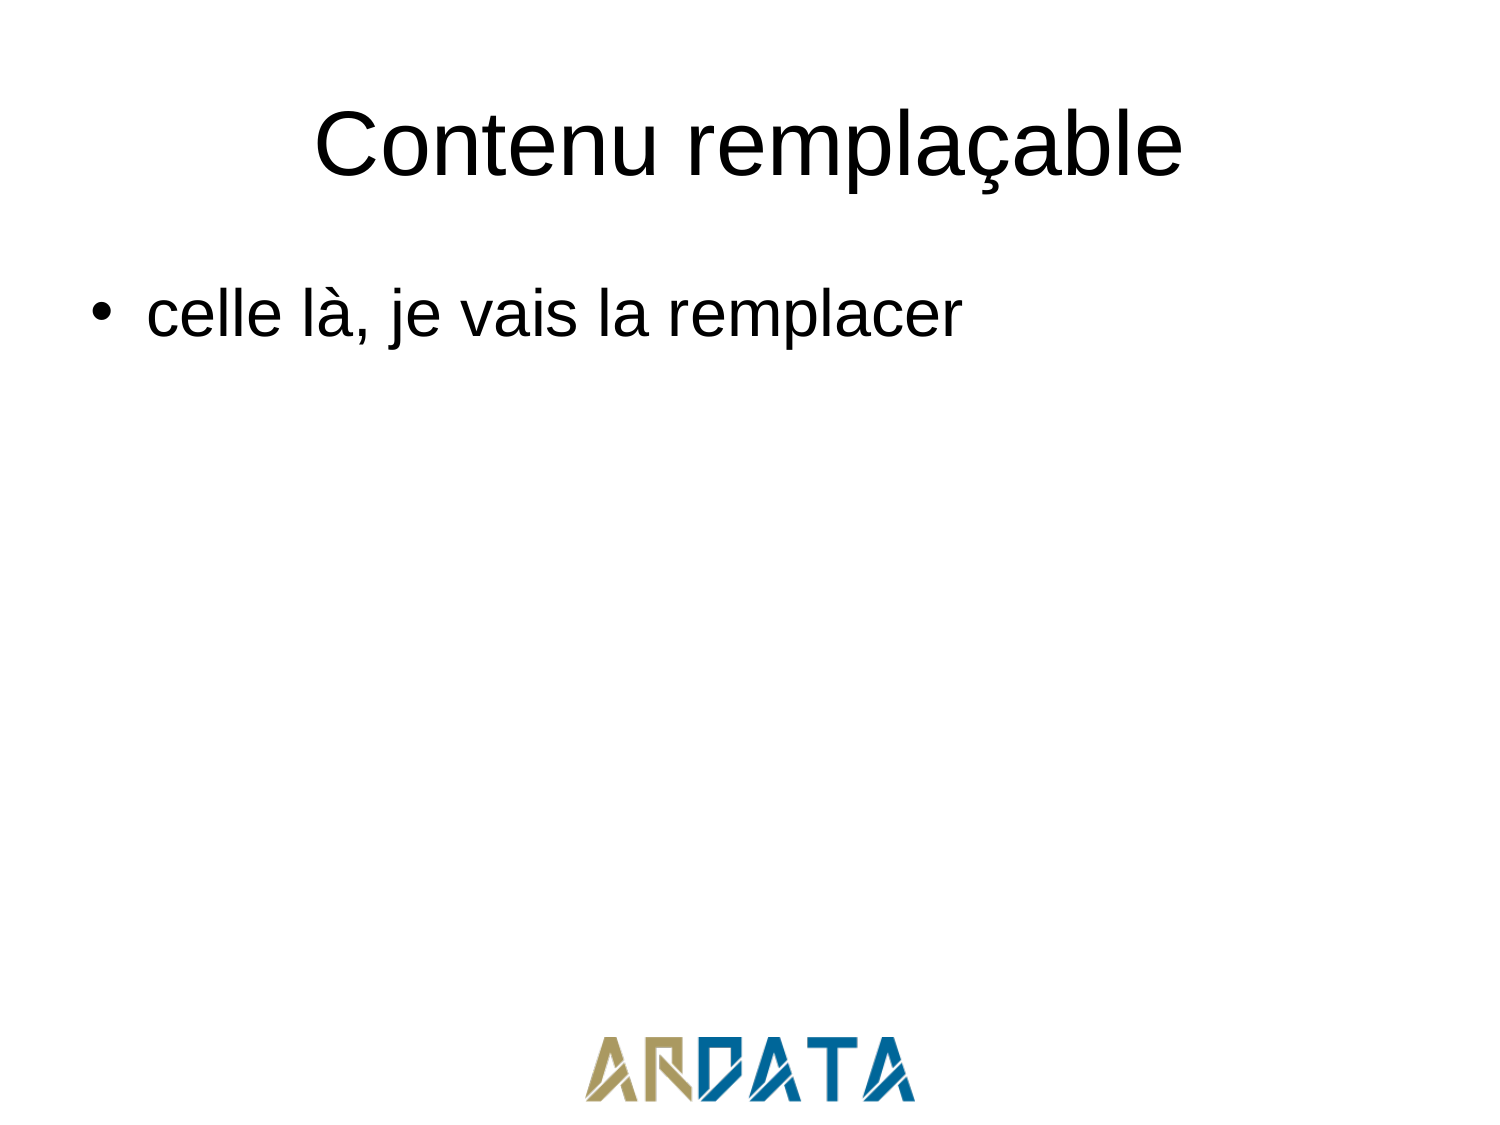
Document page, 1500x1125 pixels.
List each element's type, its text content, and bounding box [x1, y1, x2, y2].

list celle là, je vais la remplacer [75, 262, 1425, 1005]
title Contenu remplaçable [75, 45, 1425, 233]
picture [585, 1037, 915, 1102]
